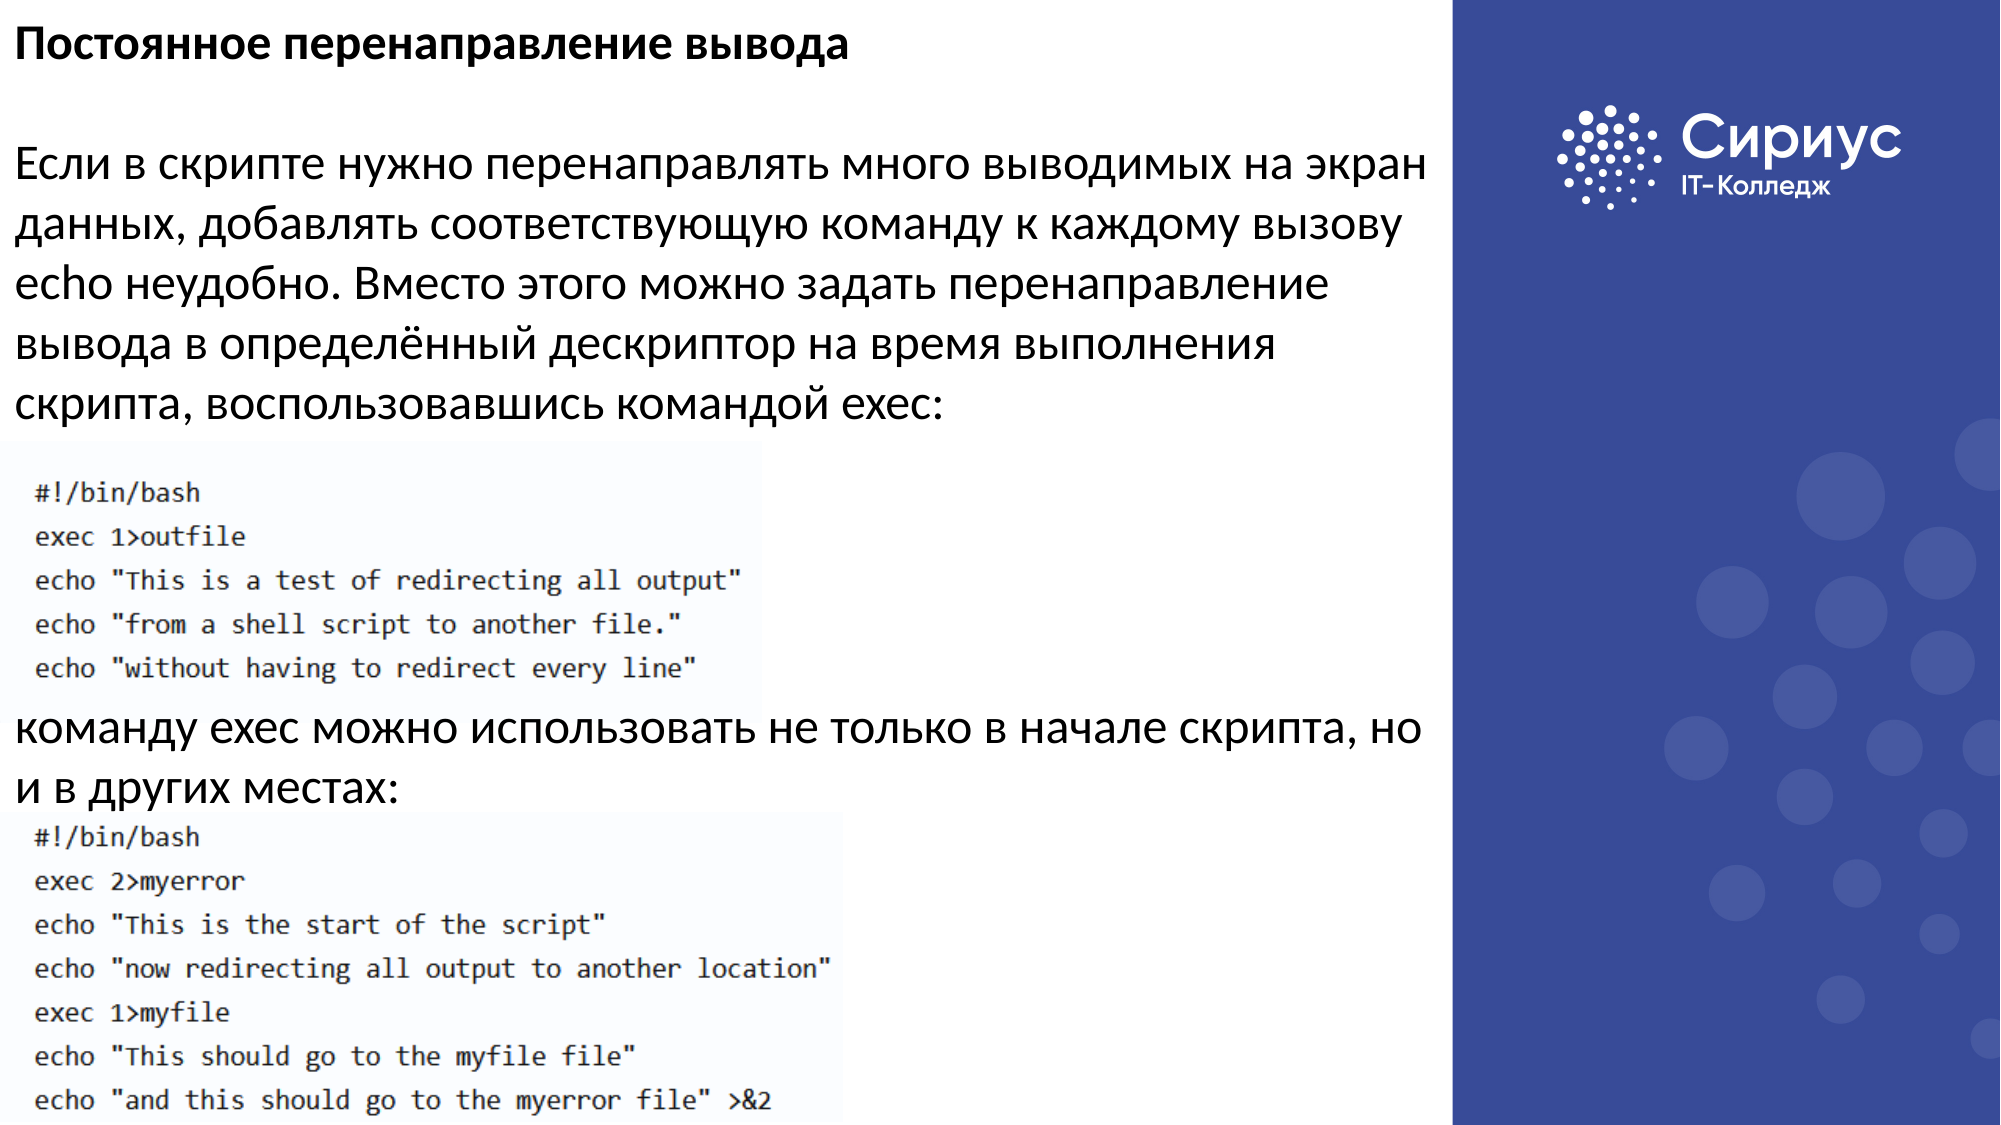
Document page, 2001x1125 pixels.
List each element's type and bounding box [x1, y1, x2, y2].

picture [0, 441, 762, 723]
picture [0, 812, 843, 1122]
list [0, 0, 2000, 1125]
